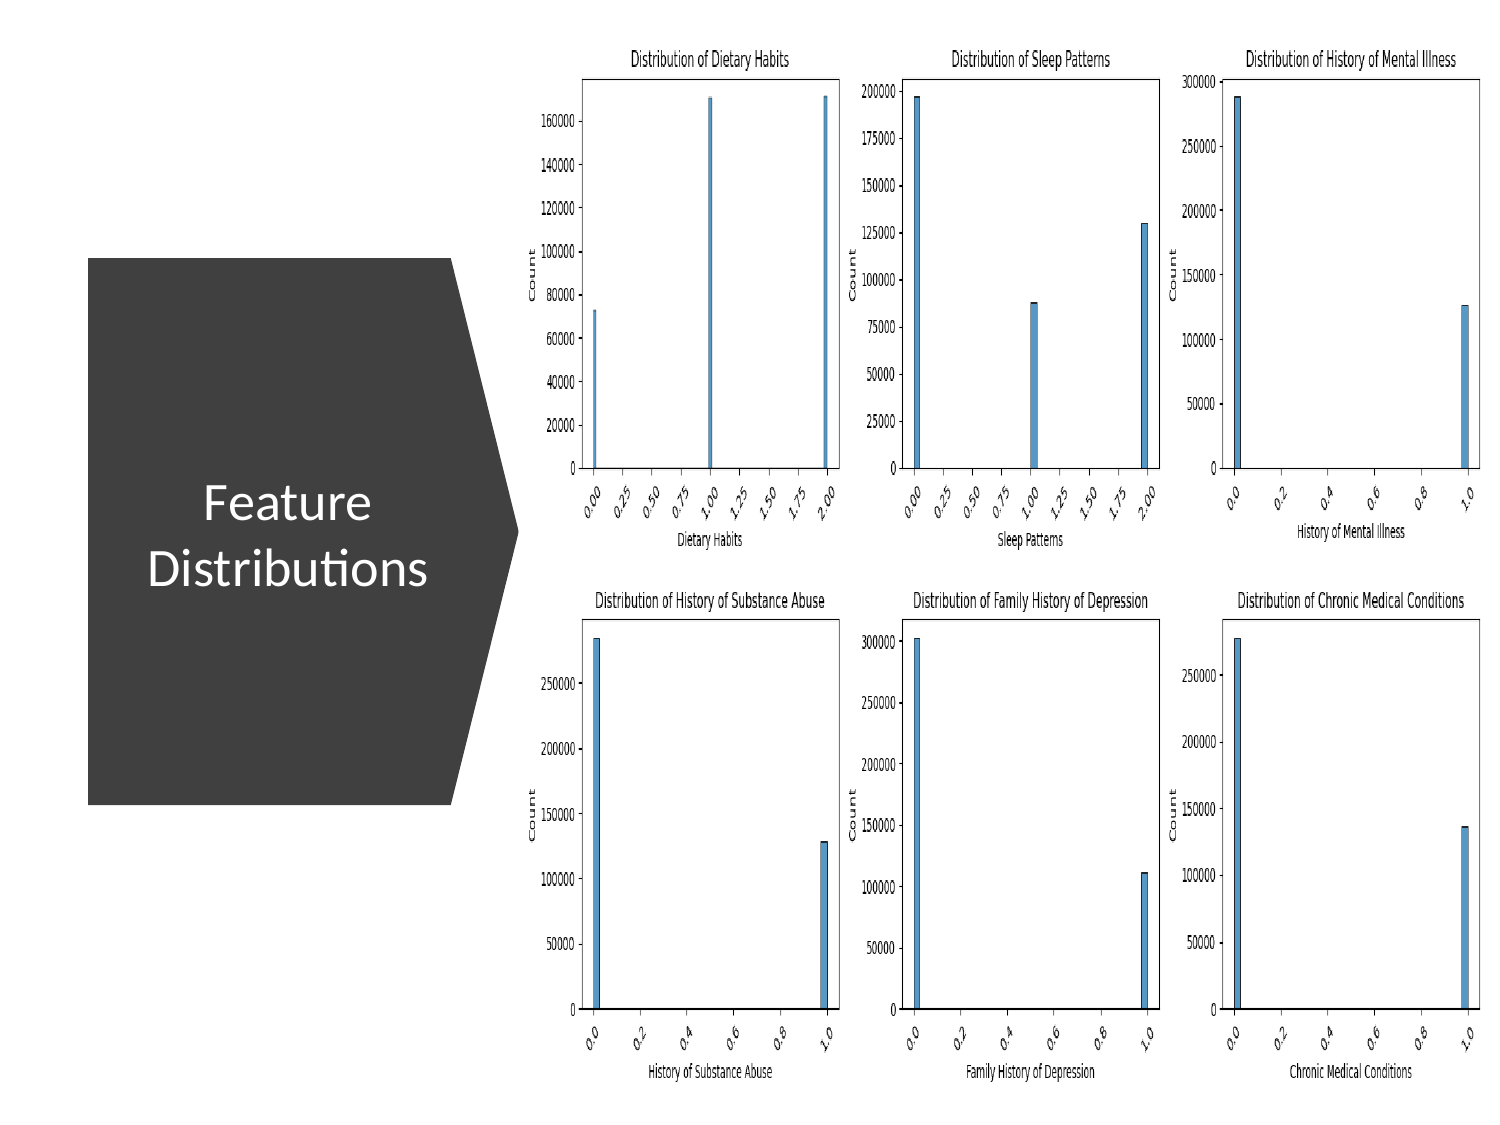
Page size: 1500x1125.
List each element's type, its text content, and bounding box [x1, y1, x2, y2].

text_box [86, 256, 513, 808]
picture [518, 30, 1490, 1104]
title Feature Distributions [126, 322, 450, 741]
